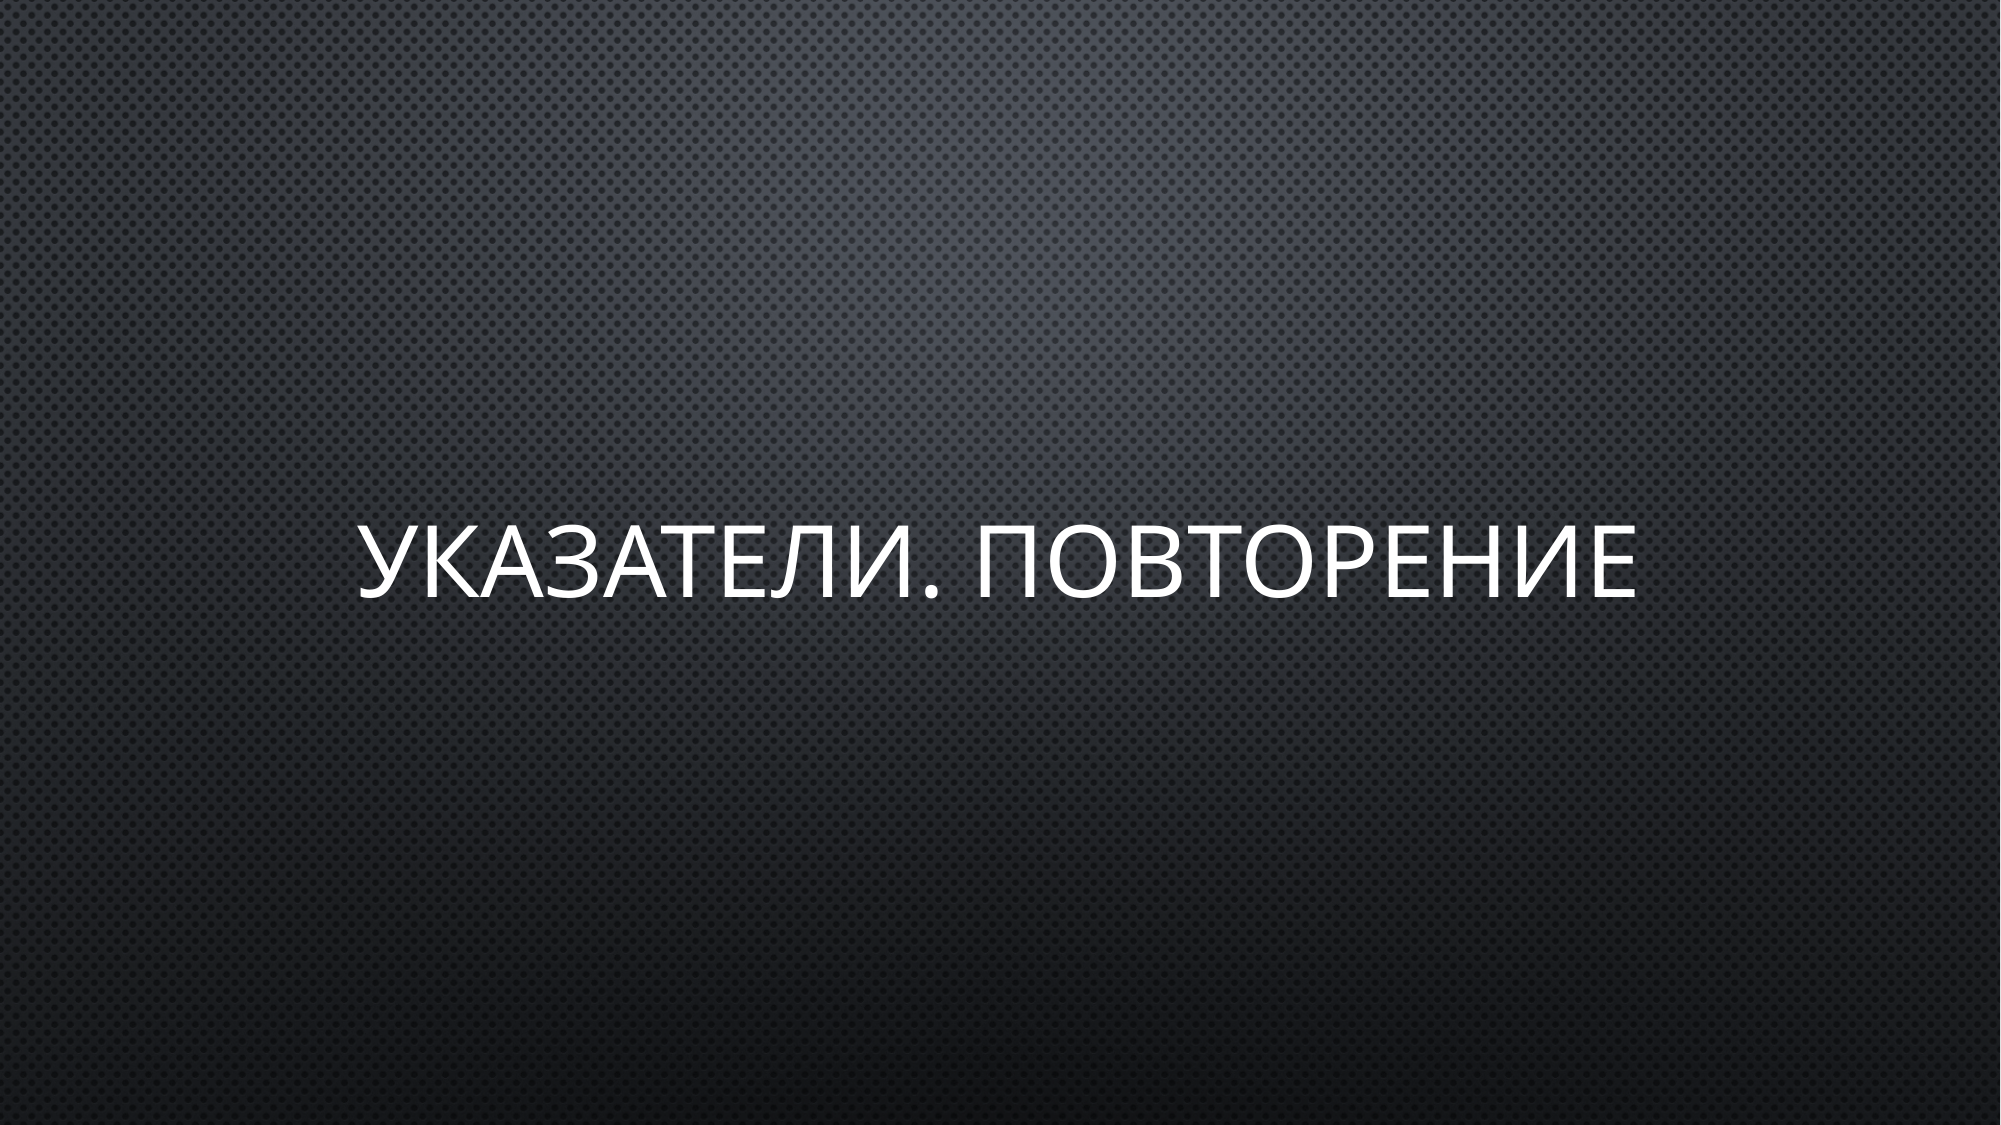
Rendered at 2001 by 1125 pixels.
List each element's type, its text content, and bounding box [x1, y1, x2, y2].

title Указатели. Повторение [287, 99, 1711, 625]
